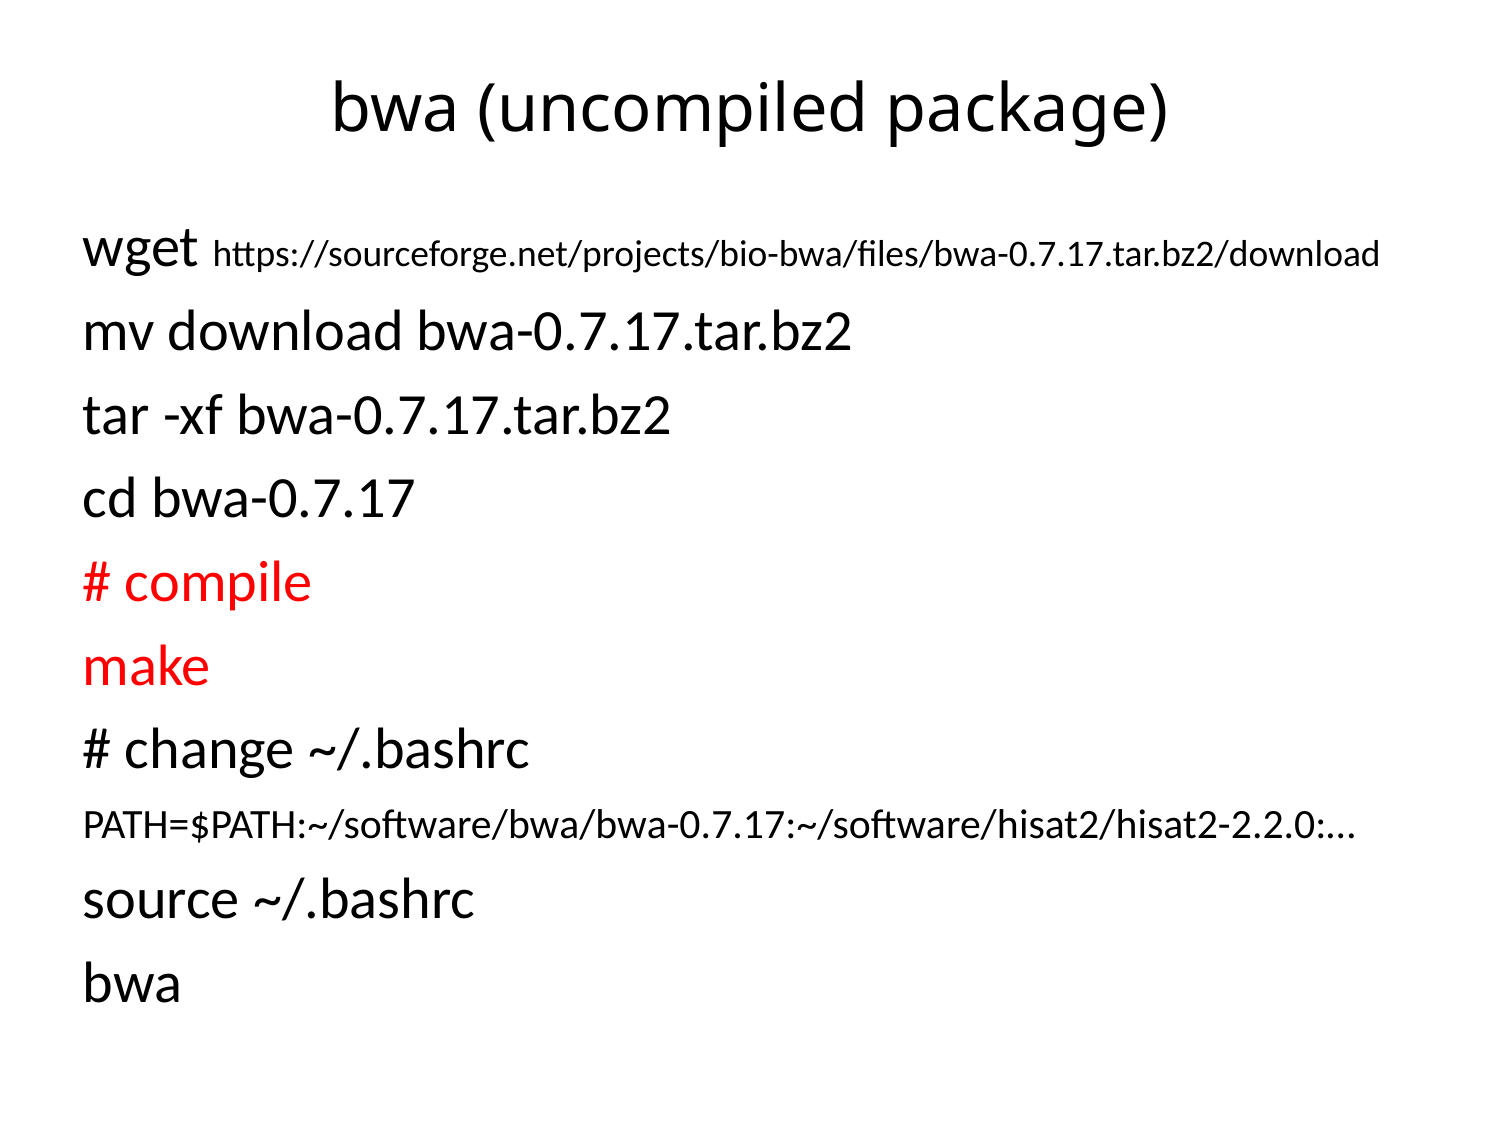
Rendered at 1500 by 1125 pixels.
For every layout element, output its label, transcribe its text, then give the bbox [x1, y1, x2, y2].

title bwa (uncompiled package) [103, 59, 1397, 160]
list wget https://sourceforge.net/projects/bio-bwa/files/bwa-0.7.17.tar.bz2/download mv download bwa-0.7.17.tar.bz2 tar -xf bwa-0.7.17.tar.bz2 cd bwa-0.7.17 # compile make # change ~/.bashrc PATH=$PATH:~/software/bwa/bwa-0.7.17:~/software/hisat2/hisat2-2.2.0:… source ~/.bashrc bwa [67, 209, 1433, 1089]
